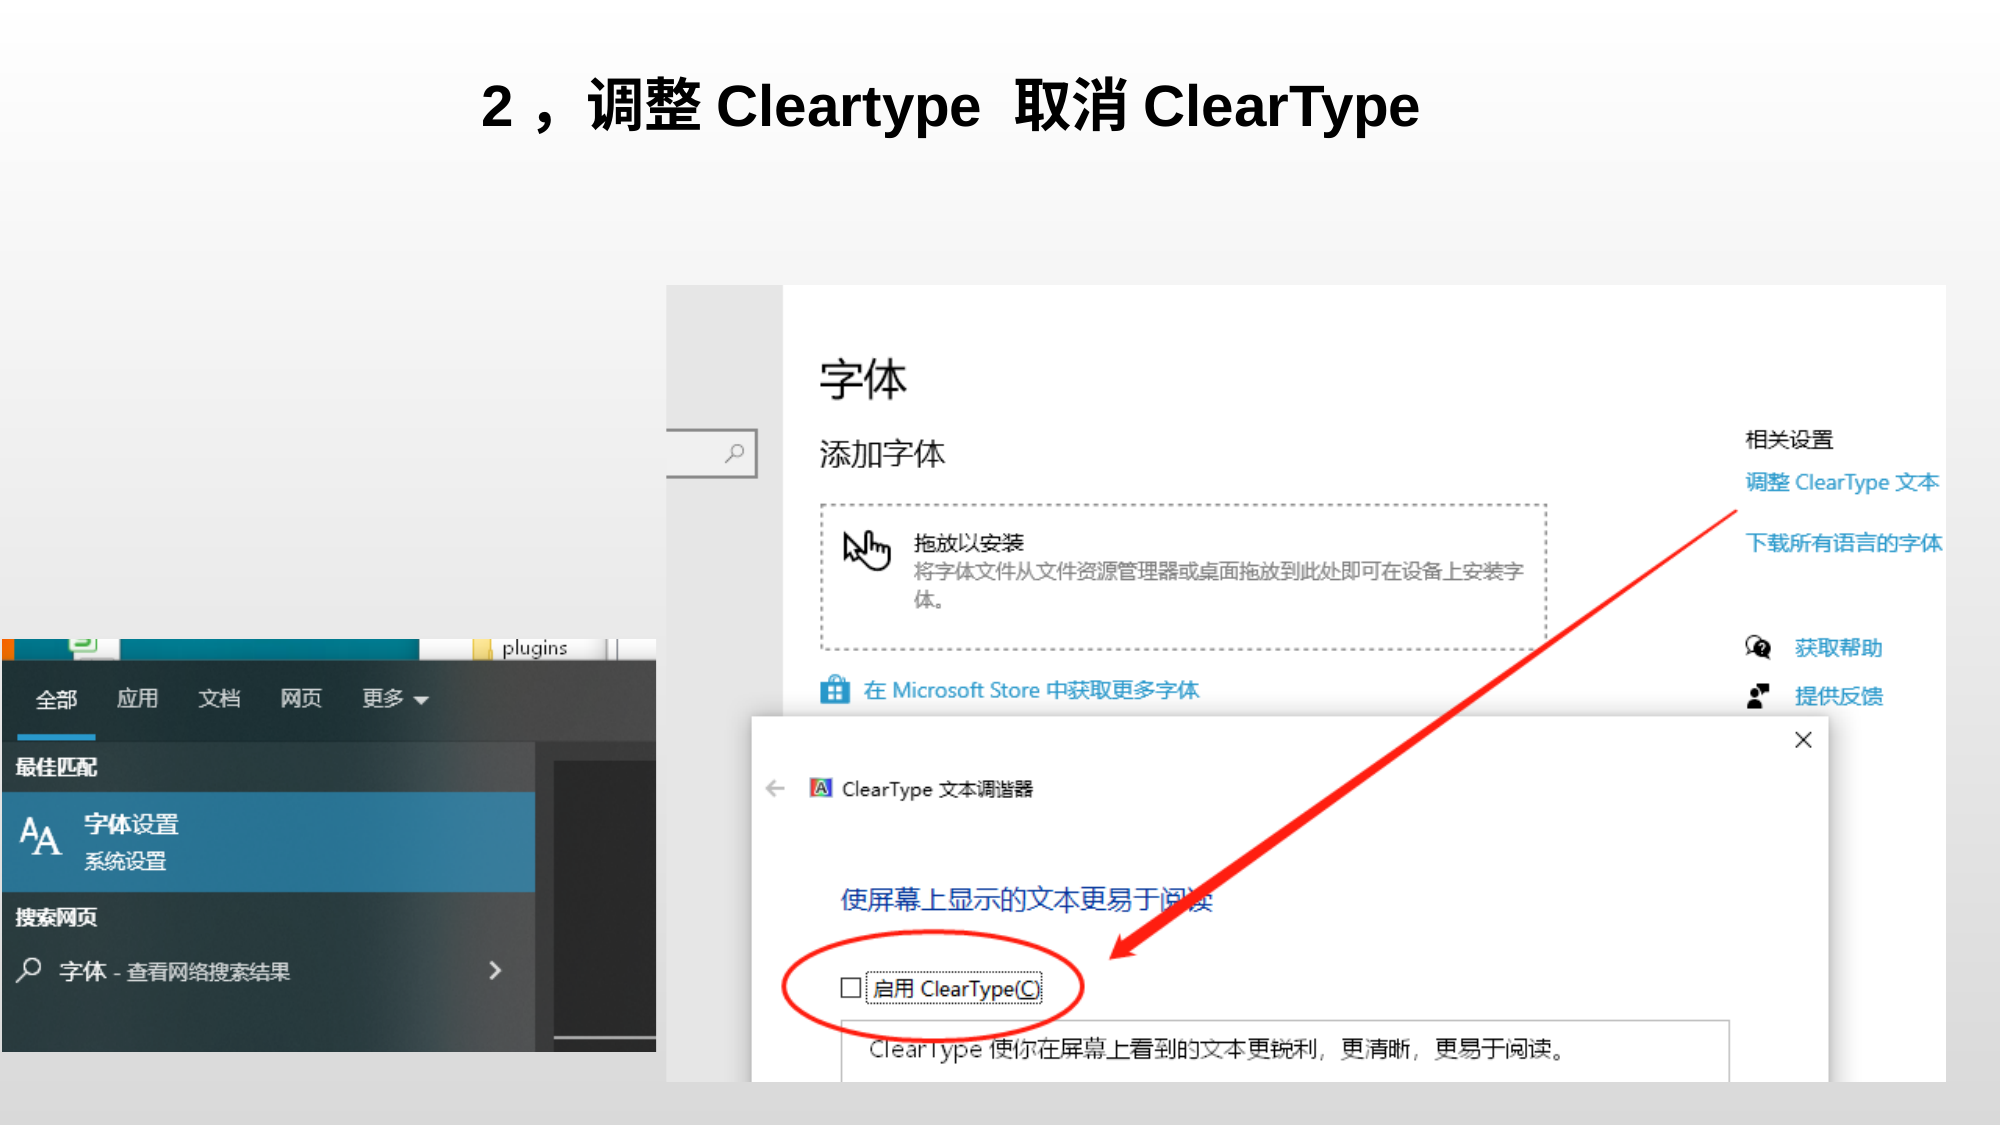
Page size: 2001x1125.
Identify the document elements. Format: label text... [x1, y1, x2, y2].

picture [0, 568, 657, 1052]
picture [666, 285, 1947, 1082]
text_box 2，调整Cleartype 取消ClearType [148, 60, 1755, 192]
